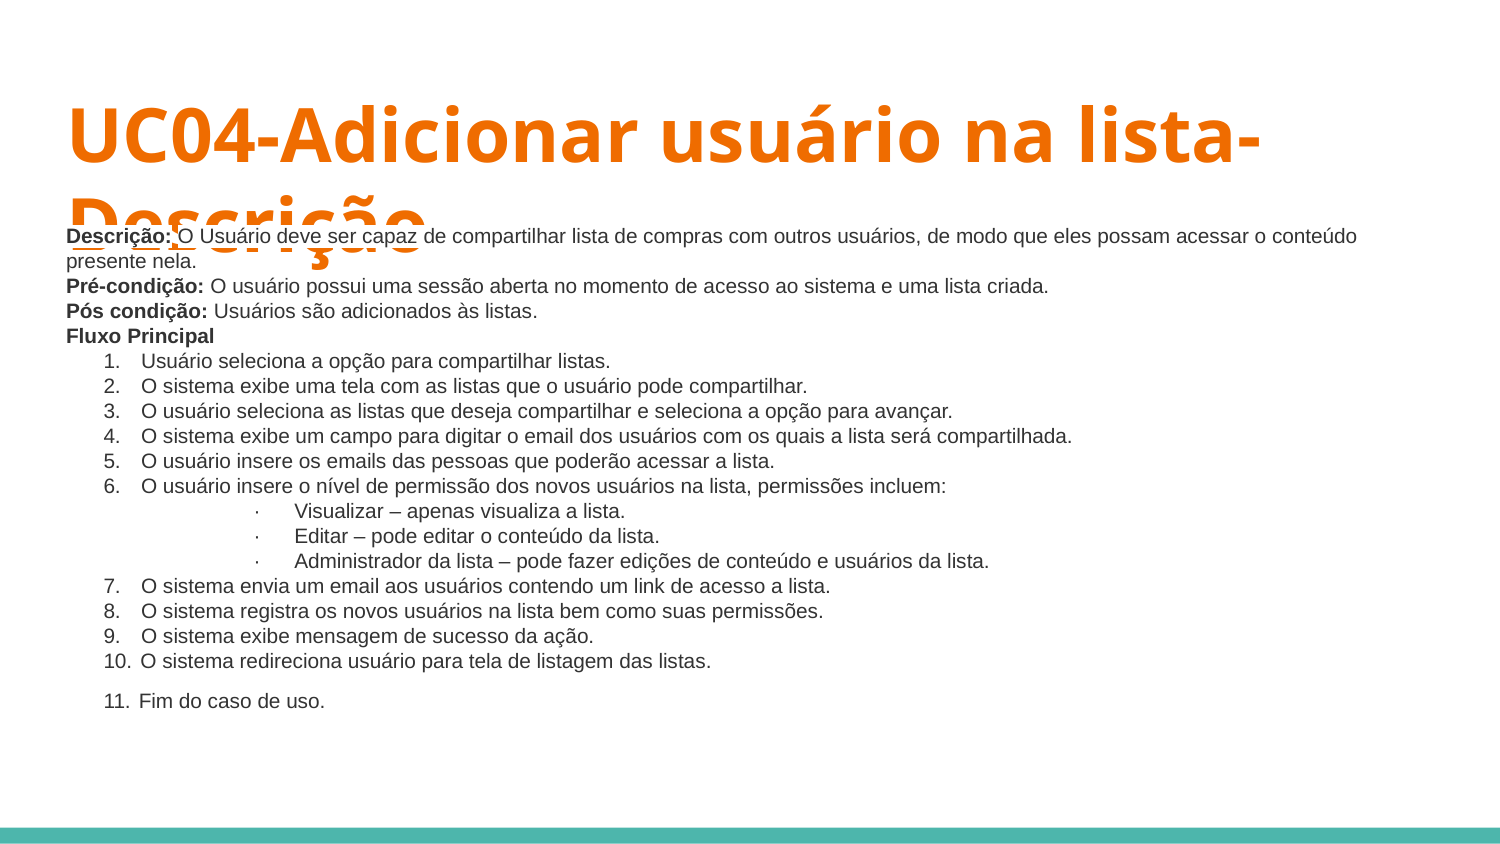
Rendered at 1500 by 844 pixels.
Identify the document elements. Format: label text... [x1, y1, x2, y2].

title UC04-Adicionar usuário na lista-Descrição [51, 72, 1449, 189]
list Descrição: O Usuário deve ser capaz de compartilhar lista de compras com outros usuários, de modo que eles possam acessar o conteúdo presente nela. Pré-condição: O usuário possui uma sessão aberta no momento de acesso ao sistema e uma lista criada. Pós condição: Usuários são adicionados às listas. Fluxo Principal 1. Usuário seleciona a opção para compartilhar listas. 2. O sistema exibe uma tela com as listas que o usuário pode compartilhar. 3. O usuário seleciona as listas que deseja compartilhar e seleciona a opção para avançar. 4. O sistema exibe um campo para digitar o email dos usuários com os quais a lista será compartilhada. 5. O usuário insere os emails das pessoas que poderão acessar a lista. 6. O usuário insere o nível de permissão dos novos usuários na lista, permissões incluem: · Visualizar – apenas visualiza a lista. · Editar – pode editar o conteúdo da lista. · Administrador da lista – pode fazer edições de conteúdo e usuários da lista. 7. O sistema envia um email aos usuários contendo um link de acesso a lista. 8. O sistema registra os novos usuários na lista bem como suas permissões. 9. O sistema exibe mensagem de sucesso da ação. 10. O sistema redireciona usuário para tela de listagem das listas. 11. Fim do caso de uso. [51, 207, 1449, 750]
